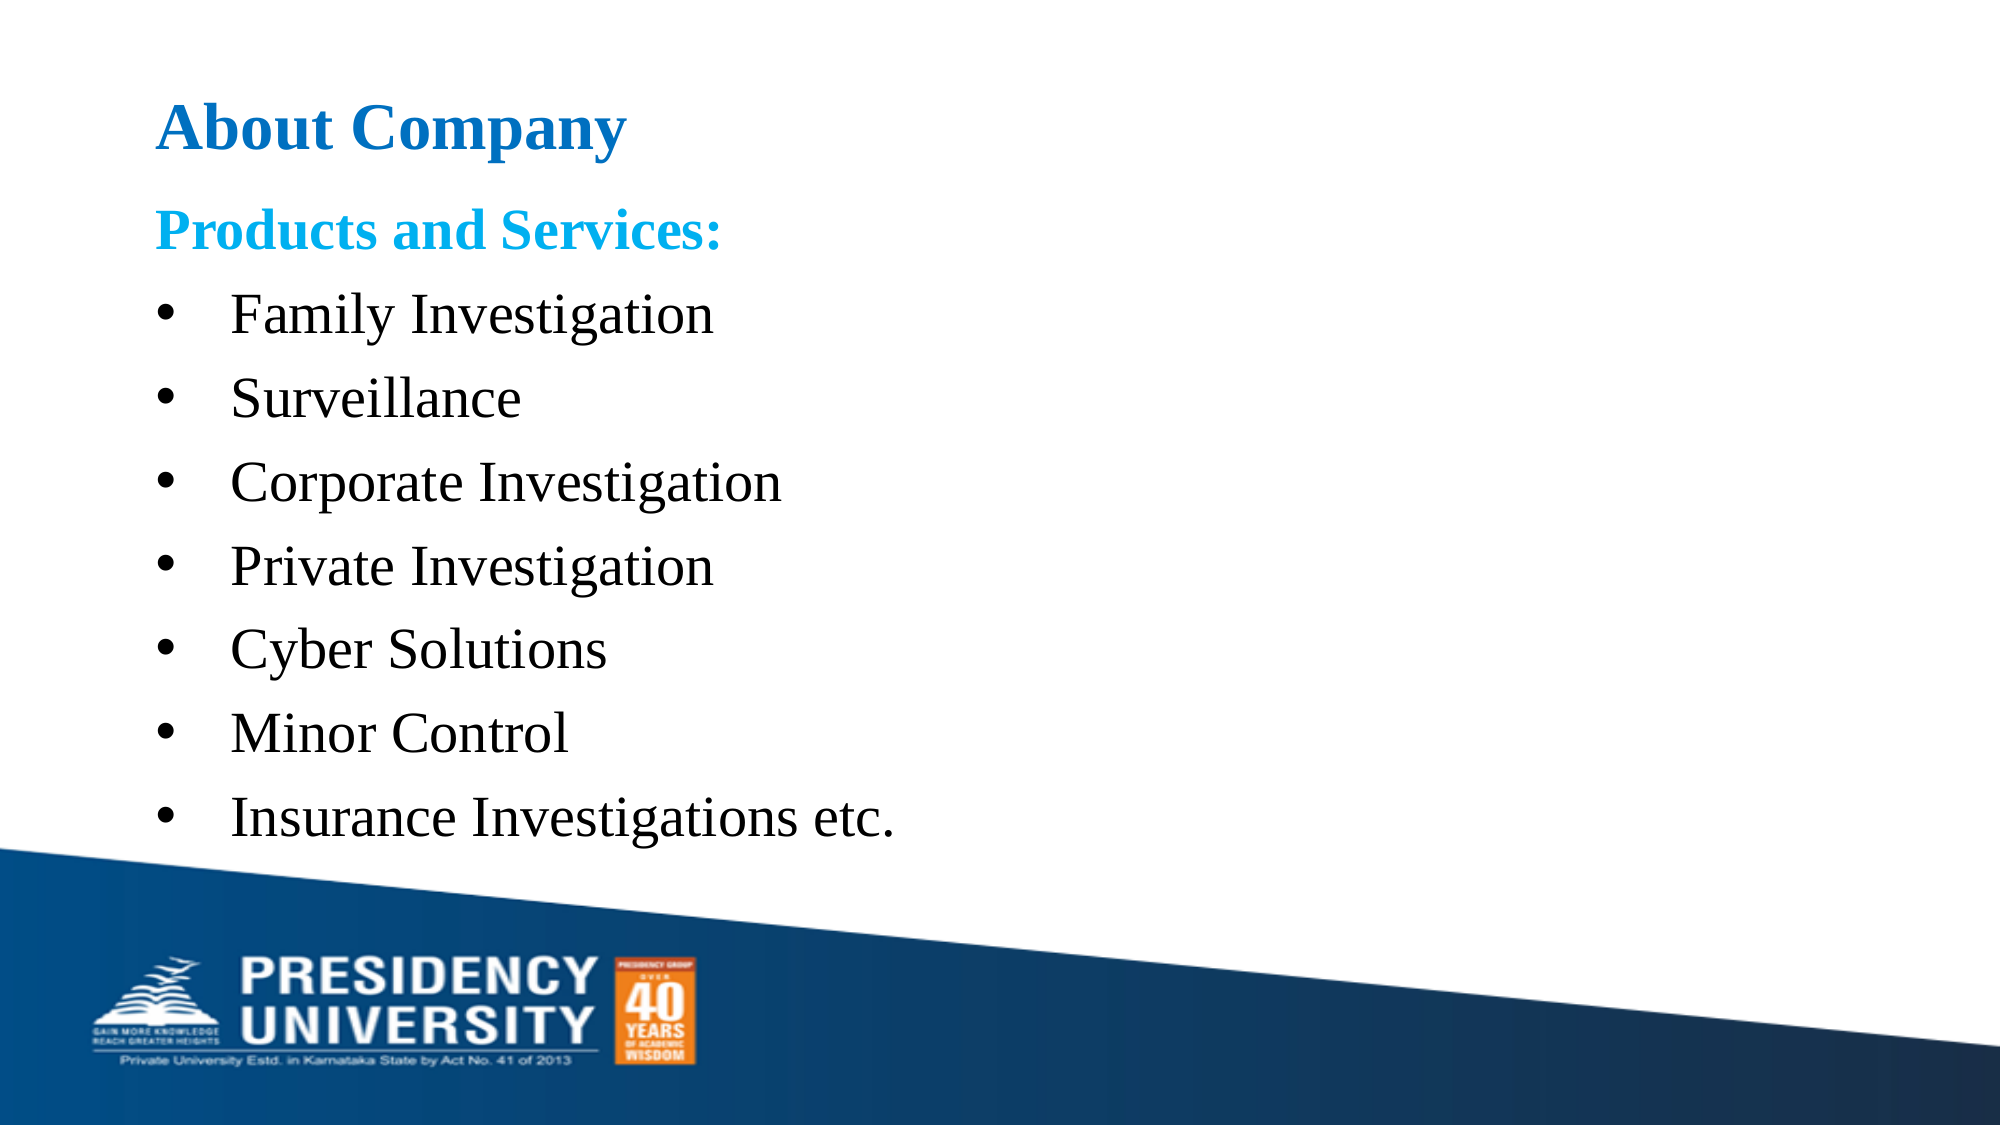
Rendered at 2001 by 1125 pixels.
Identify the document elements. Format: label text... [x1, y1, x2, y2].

subtitle Products and Services: Family Investigation Surveillance Corporate Investigation Private Investigation Cyber Solutions Minor Control Insurance Investigations etc. [140, 192, 1824, 863]
picture [0, 845, 2000, 1125]
title About Company [140, 65, 1750, 172]
